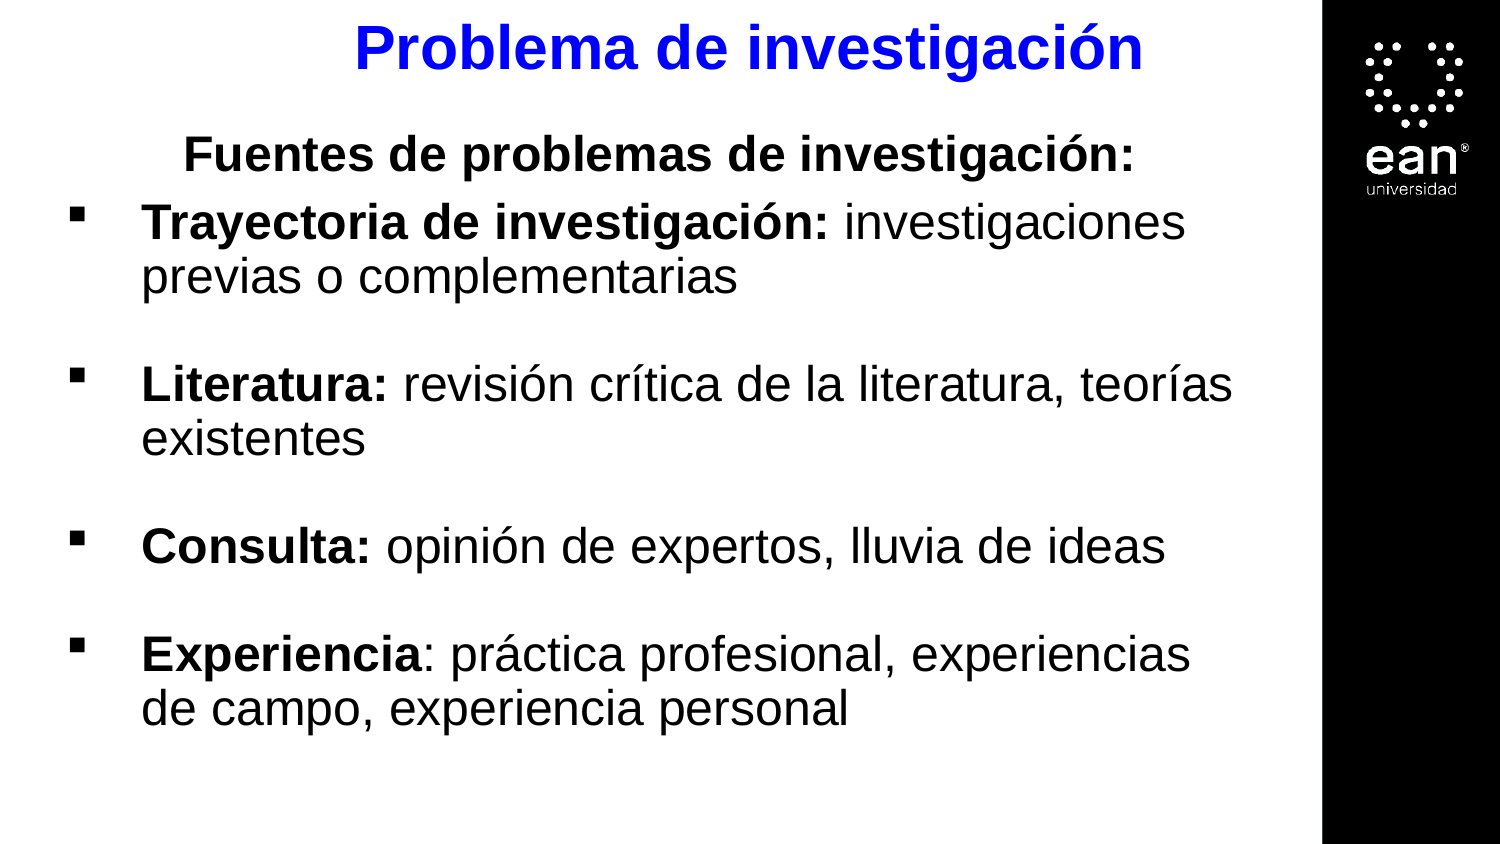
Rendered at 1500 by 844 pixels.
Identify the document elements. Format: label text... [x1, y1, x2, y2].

text_box Problema de investigación [187, 0, 1313, 88]
picture [0, 0, 1500, 844]
text_box Fuentes de problemas de investigación: Trayectoria de investigación: investigaciones previas o complementarias Literatura: revisión crítica de la literatura, teorías existentes Consulta: opinión de expertos, lluvia de ideas Experiencia: práctica profesional, experiencias de campo, experiencia personal [51, 121, 1269, 706]
